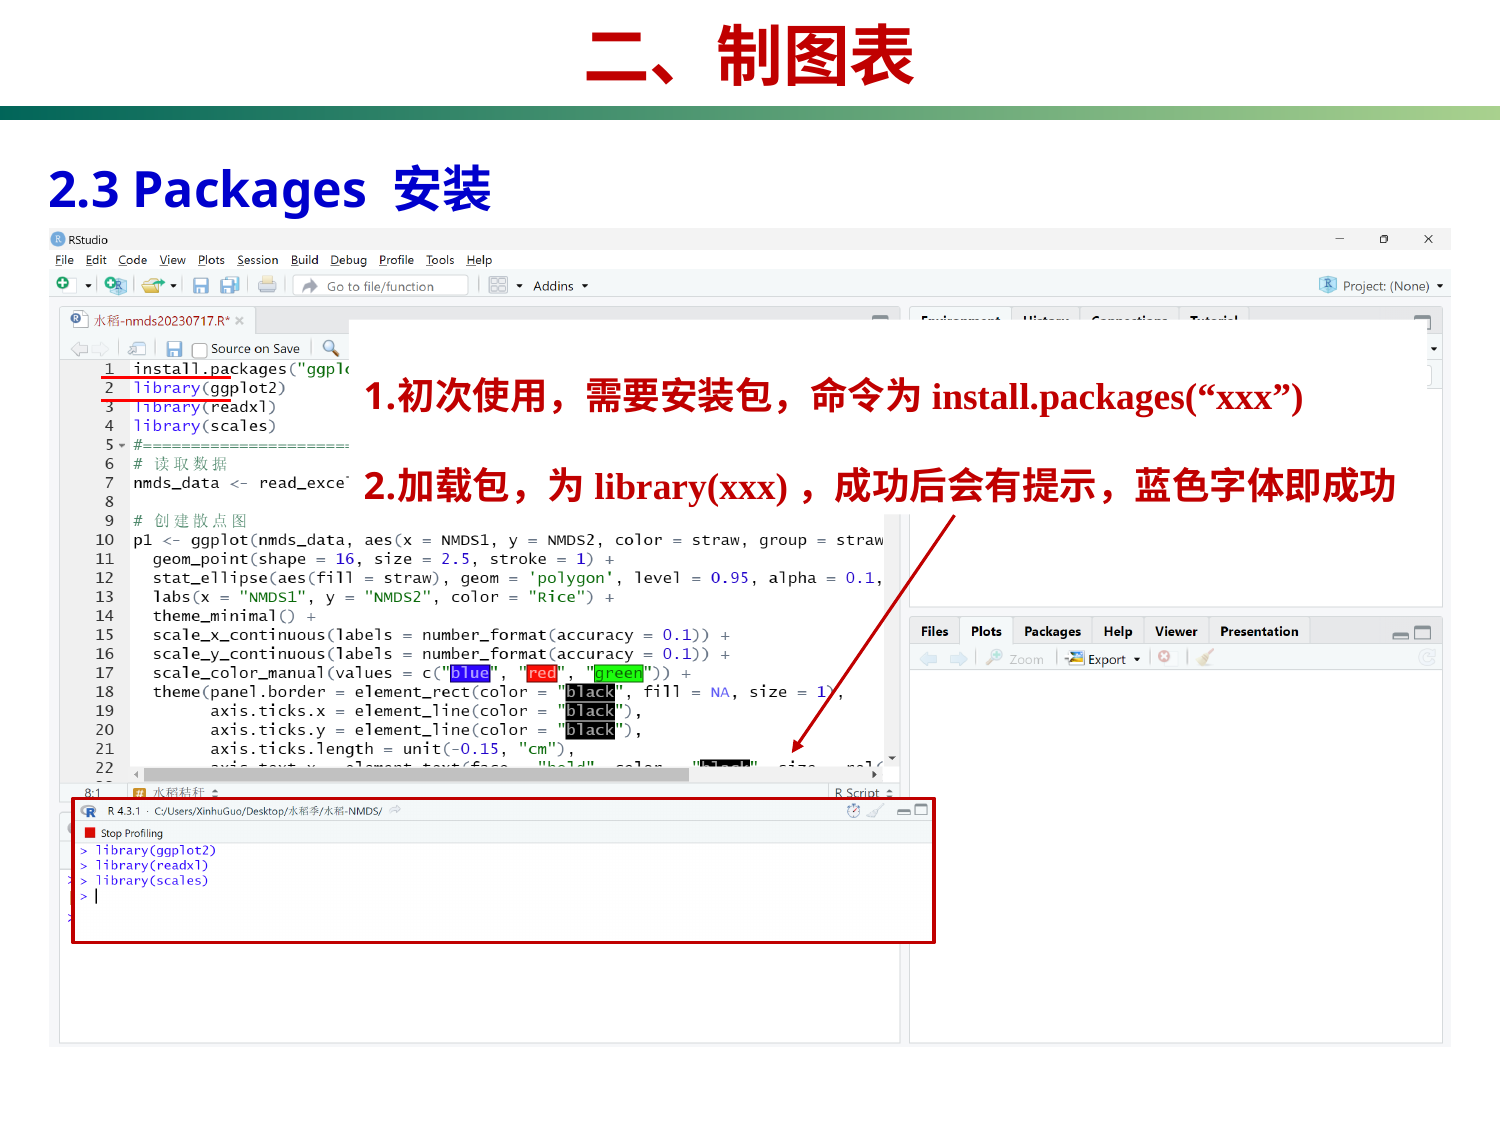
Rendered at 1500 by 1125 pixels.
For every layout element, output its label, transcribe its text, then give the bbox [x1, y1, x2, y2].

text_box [49, 228, 1451, 1047]
text_box [0, 106, 1500, 120]
text_box 二、制图表 [0, 6, 1500, 101]
text_box 2.3 Packages 安装 [0, 120, 1500, 226]
